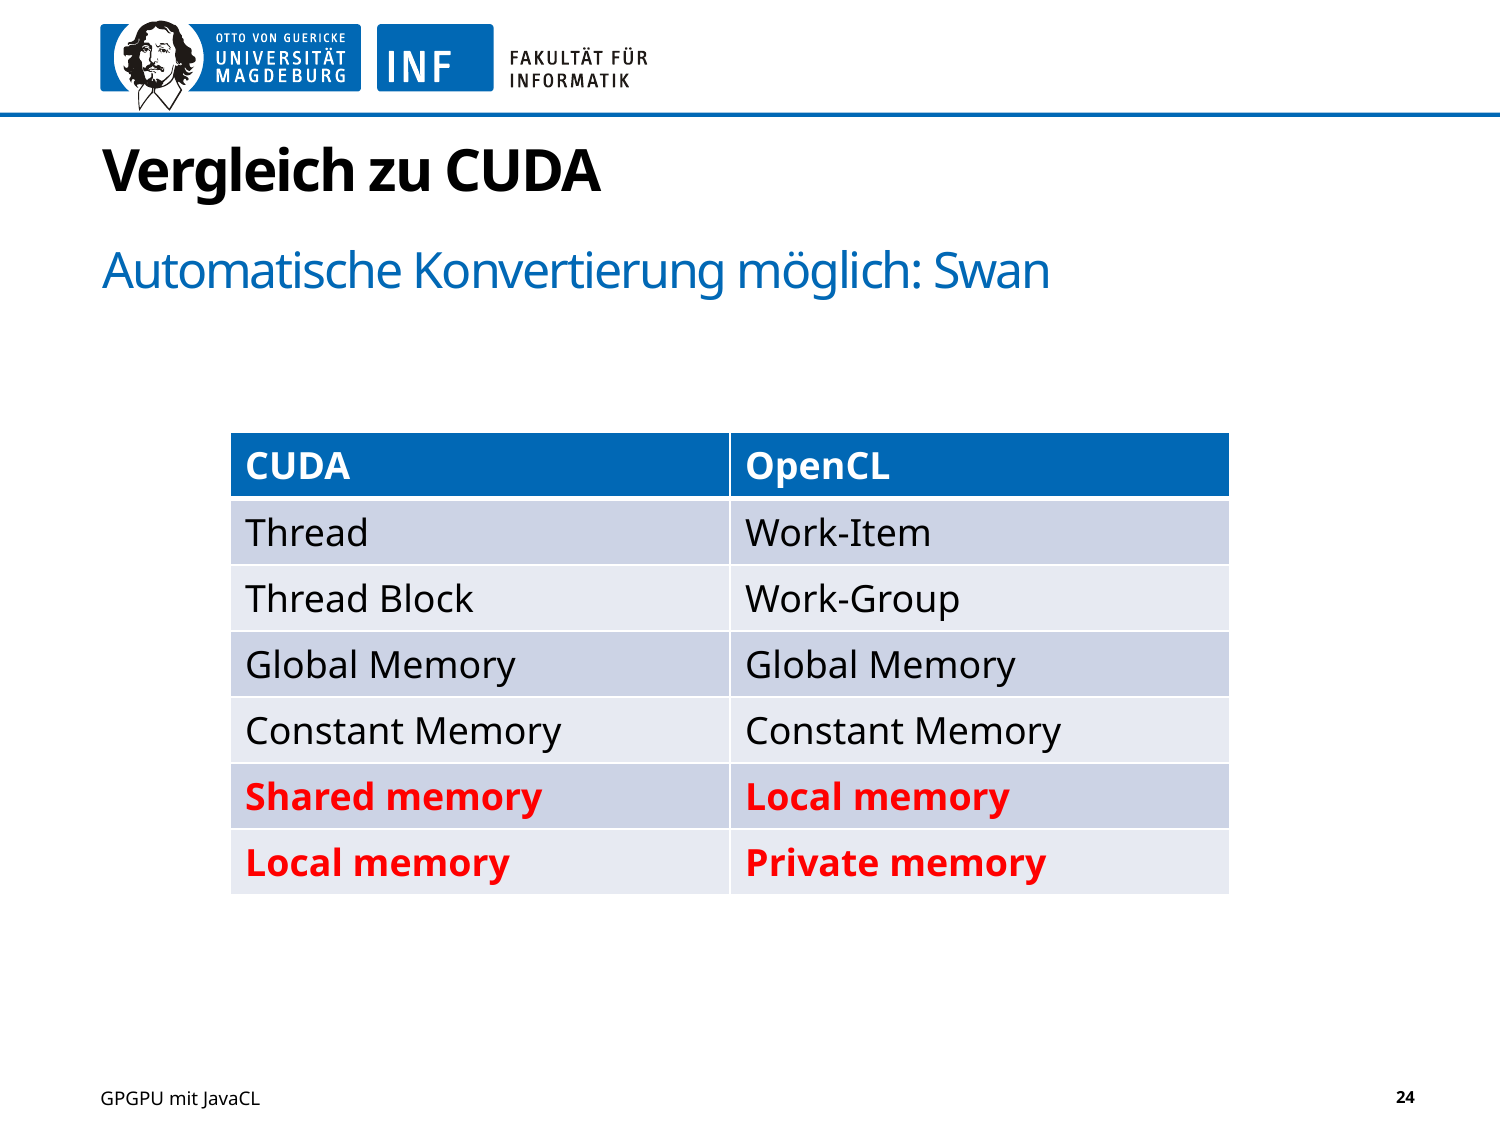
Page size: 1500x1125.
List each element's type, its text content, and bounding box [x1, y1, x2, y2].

table_cell Global Memory [731, 632, 1229, 696]
table_cell Global Memory [231, 632, 729, 696]
table_header OpenCL [731, 433, 1229, 496]
table_cell Private memory [731, 830, 1229, 894]
title Vergleich zu CUDA [87, 125, 1426, 218]
table_cell Constant Memory [231, 698, 729, 762]
table_cell Local memory [231, 830, 729, 894]
table_cell Shared memory [231, 764, 729, 828]
table_cell Thread [231, 501, 729, 564]
table_cell Local memory [731, 764, 1229, 828]
table_cell Work-Item [731, 501, 1229, 564]
table_cell Thread Block [231, 566, 729, 630]
table_cell Work-Group [731, 566, 1229, 630]
list Automatische Konvertierung möglich: Swan [87, 230, 1425, 1035]
table_cell Constant Memory [731, 698, 1229, 762]
table_header CUDA [231, 433, 729, 496]
